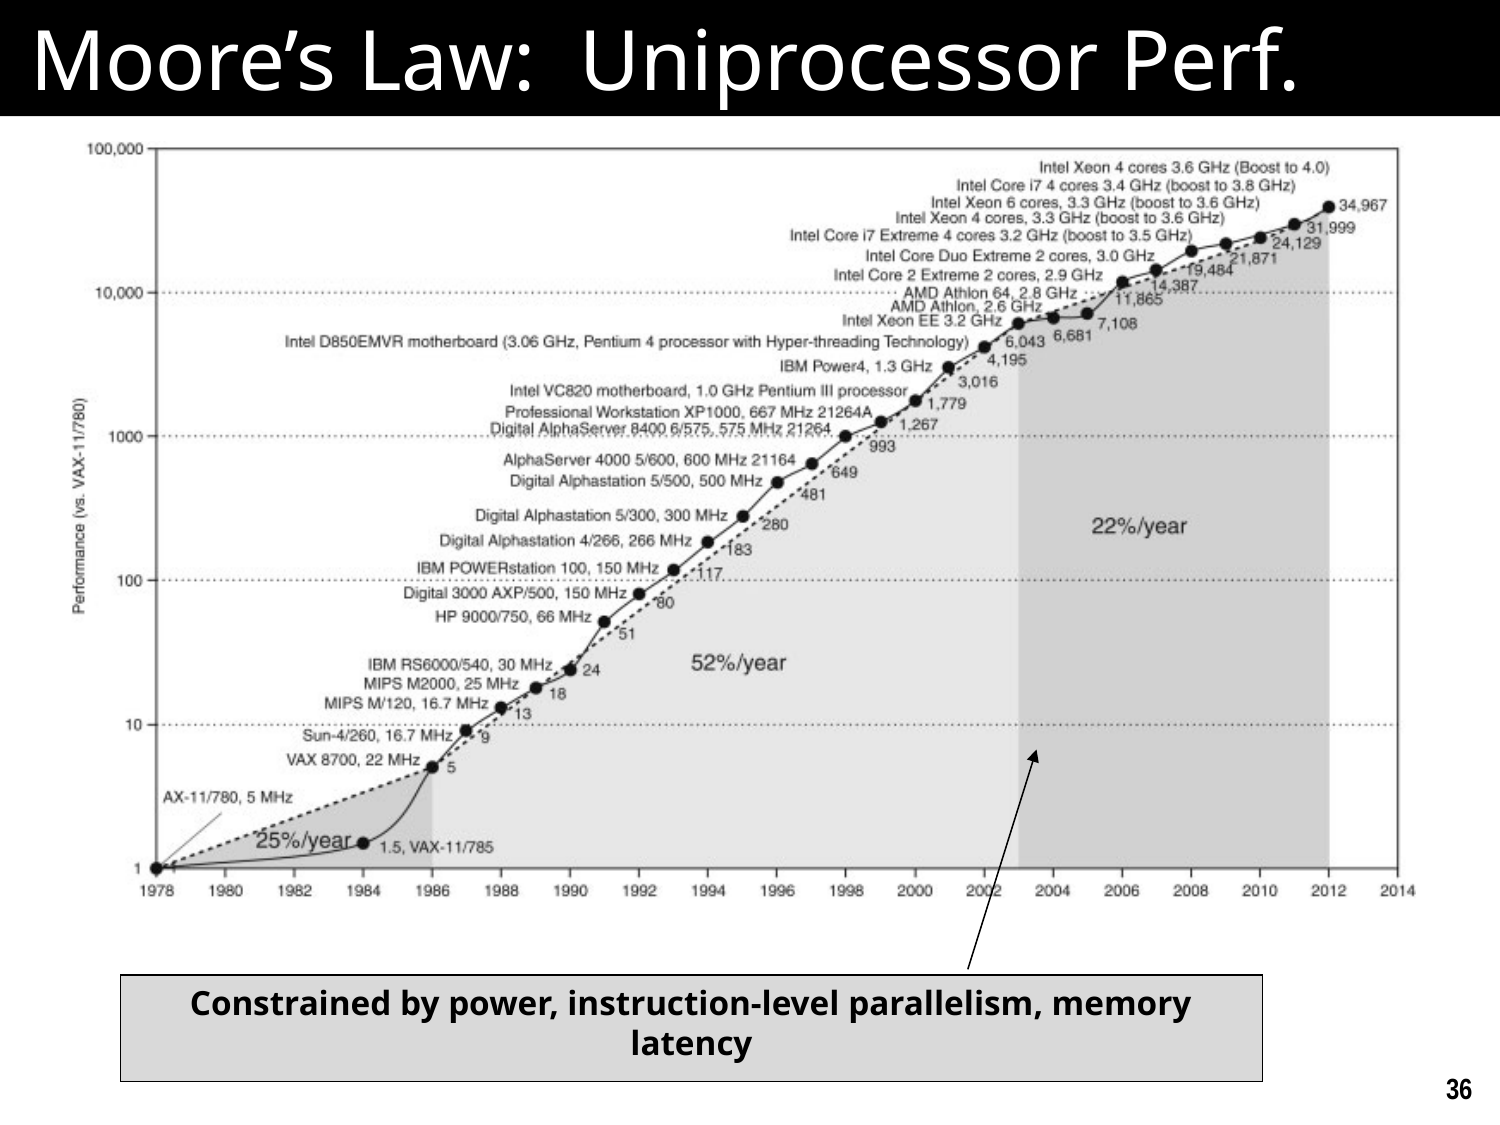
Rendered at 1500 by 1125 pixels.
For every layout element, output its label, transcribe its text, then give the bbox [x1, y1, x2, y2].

text_box Constrained by power, instruction-level parallelism, memory latency [120, 974, 1263, 1082]
title Moore’s Law: Uniprocessor Perf. [0, 0, 1500, 117]
slide_number 36 [1424, 1062, 1488, 1113]
picture [70, 141, 1416, 901]
